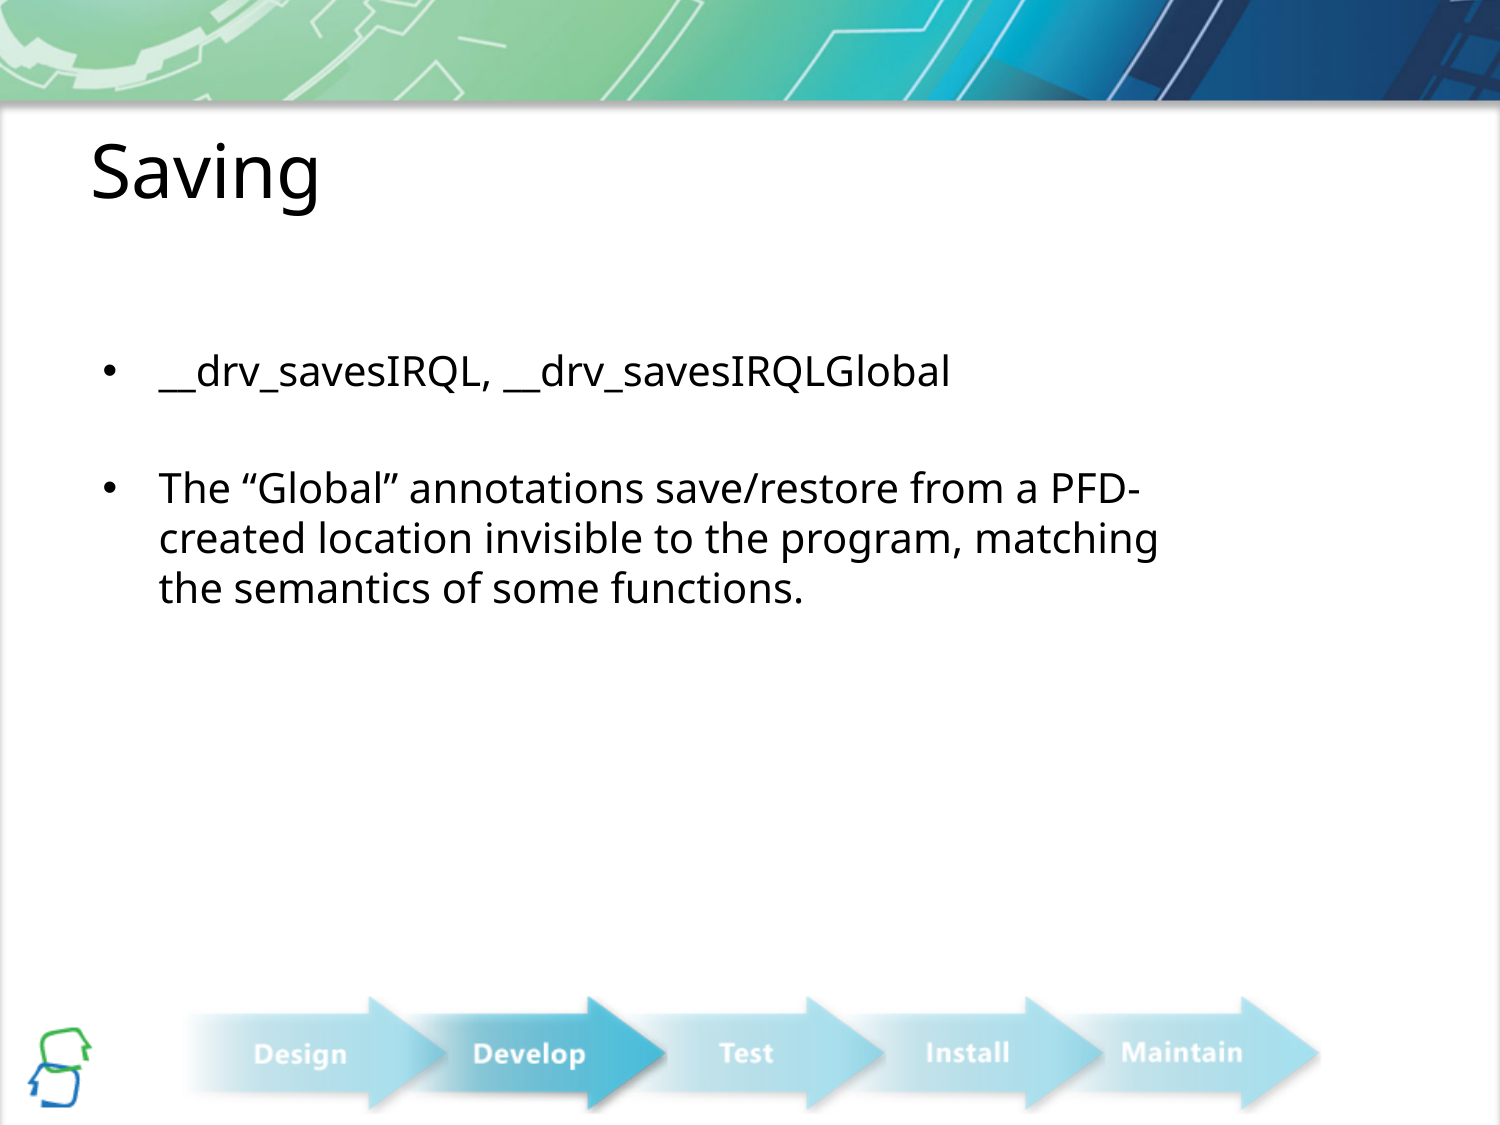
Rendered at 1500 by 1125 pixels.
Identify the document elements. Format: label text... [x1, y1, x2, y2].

title Saving [75, 99, 1025, 238]
list __drv_savesIRQL, __drv_savesIRQLGlobal The “Global” annotations save/restore from a PFD-created location invisible to the program, matching the semantics of some functions. [87, 337, 1250, 675]
picture [0, 0, 1500, 1125]
